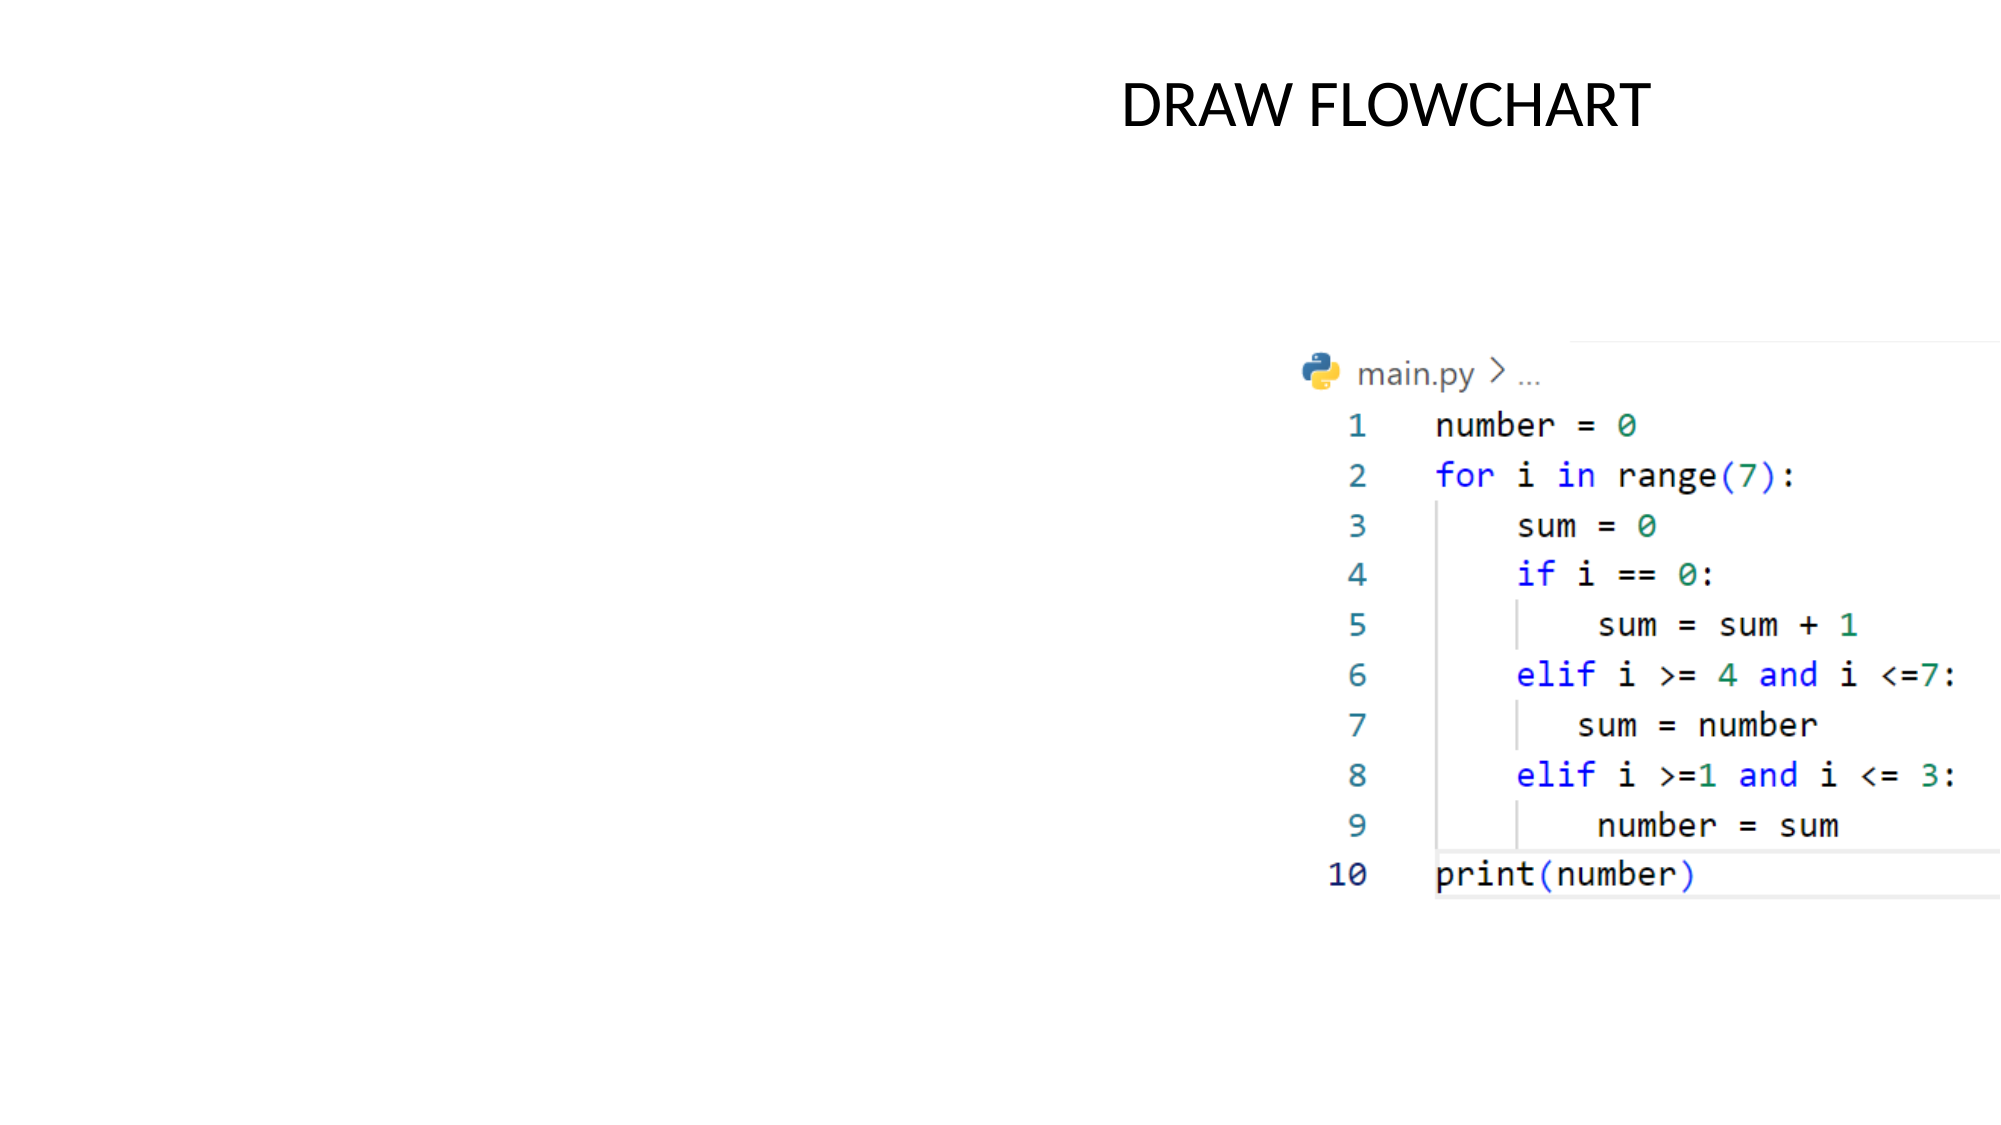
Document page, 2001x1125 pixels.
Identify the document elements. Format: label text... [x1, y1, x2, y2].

picture [1288, 341, 2000, 936]
text_box DRAW FLOWCHART [1106, 52, 1668, 147]
